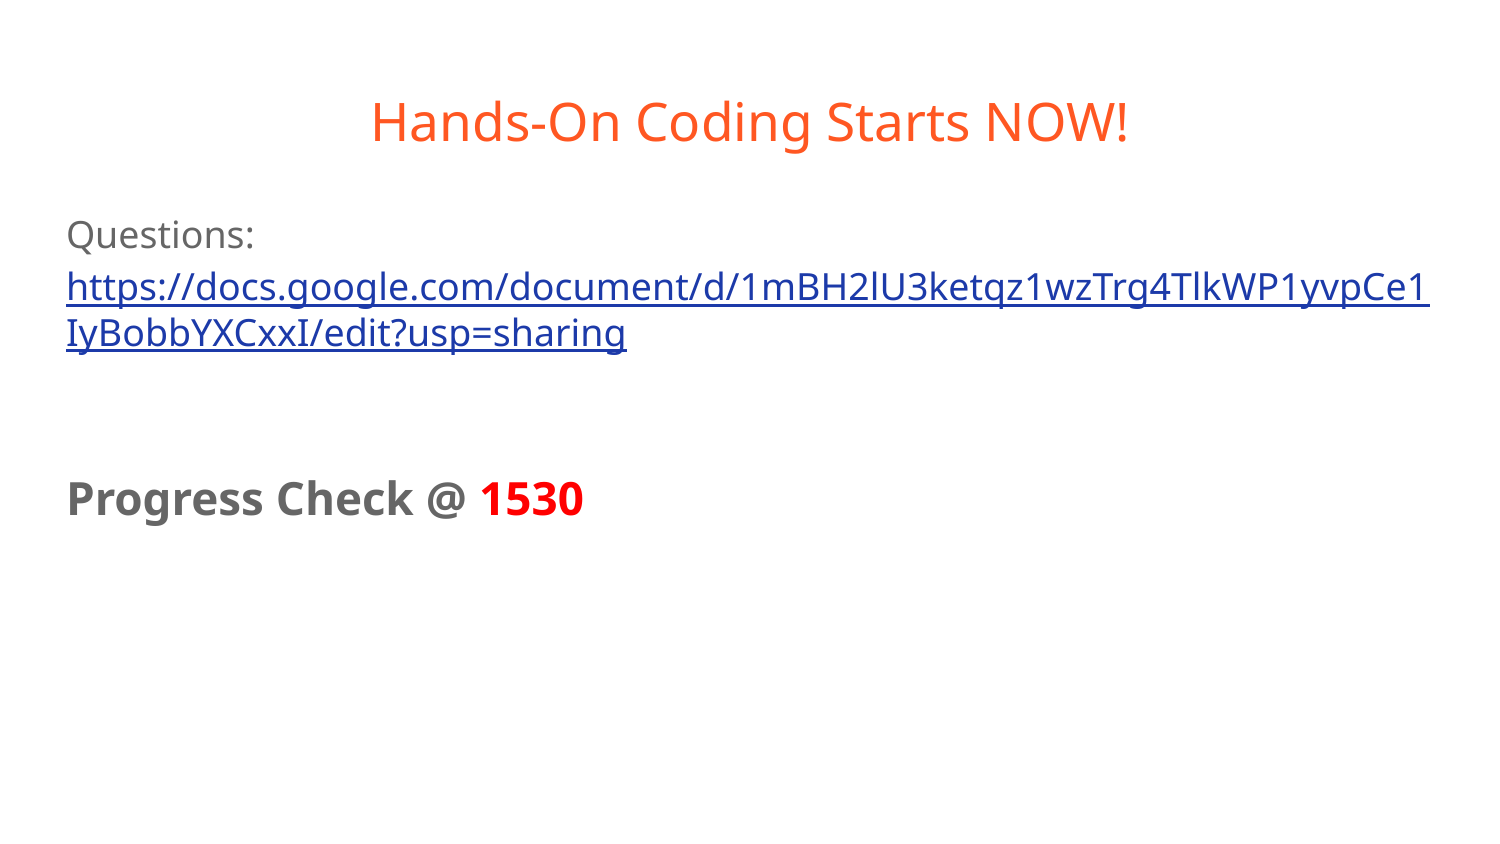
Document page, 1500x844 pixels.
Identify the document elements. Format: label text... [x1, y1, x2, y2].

title Hands-On Coding Starts NOW! [51, 72, 1449, 167]
list Questions: https://docs.google.com/document/d/1mBH2lU3ketqz1wzTrg4TlkWP1yvpCe1IyBobbYXCxxI/edit?usp=sharing Progress Check @ 1530 [51, 189, 1449, 750]
